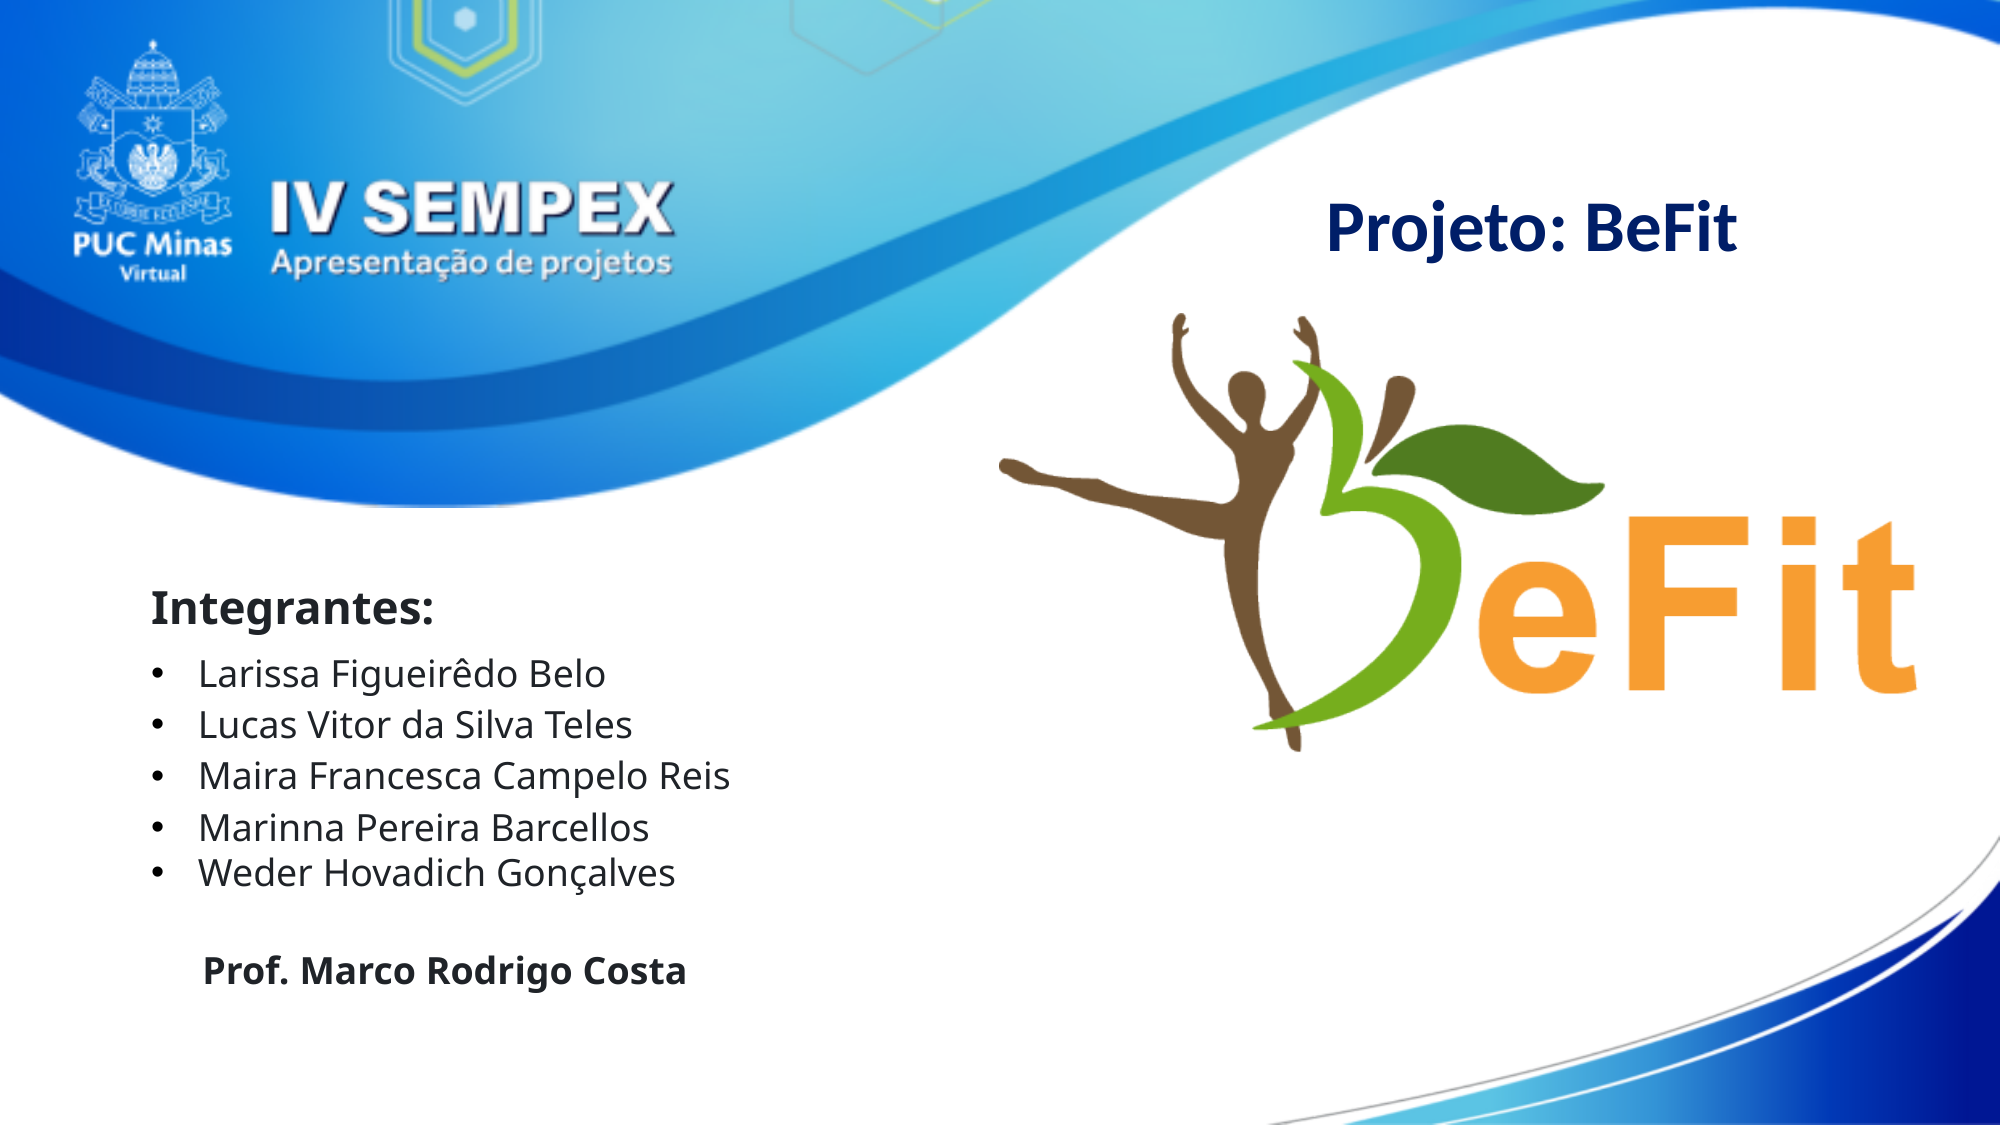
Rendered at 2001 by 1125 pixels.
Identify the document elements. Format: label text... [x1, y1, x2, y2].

text_box Integrantes: Larissa Figueirêdo Belo Lucas Vitor da Silva Teles Maira Francesca Campelo Reis Marinna Pereira Barcellos Weder Hovadich Gonçalves [136, 547, 994, 925]
picture [0, 0, 2000, 1125]
text_box Prof. Marco Rodrigo Costa [187, 939, 744, 1000]
